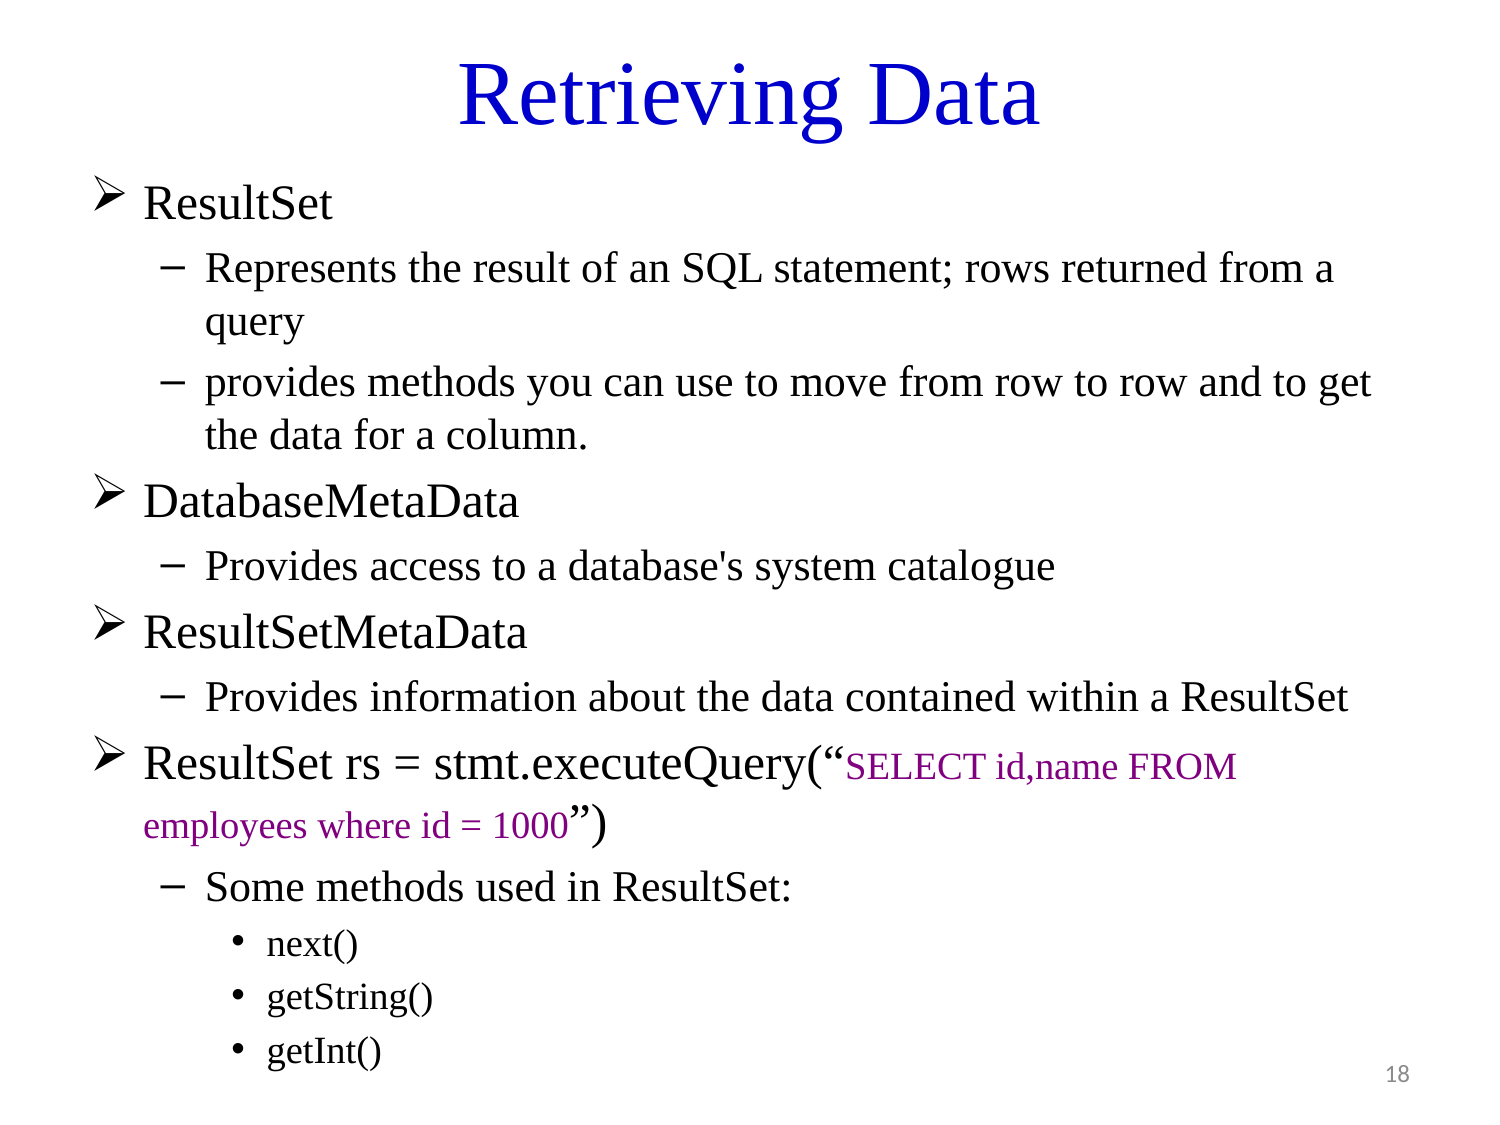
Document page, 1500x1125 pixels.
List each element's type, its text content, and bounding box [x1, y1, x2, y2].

title Retrieving Data [75, 24, 1425, 150]
list ResultSet Represents the result of an SQL statement; rows returned from a query provides methods you can use to move from row to row and to get the data for a column. DatabaseMetaData Provides access to a database's system catalogue ResultSetMetaData Provides information about the data contained within a ResultSet ResultSet rs = stmt.executeQuery(“SELECT id,name FROM employees where id = 1000”) Some methods used in ResultSet: next() getString() getInt() [75, 162, 1425, 1088]
slide_number 18 [1074, 1042, 1425, 1103]
